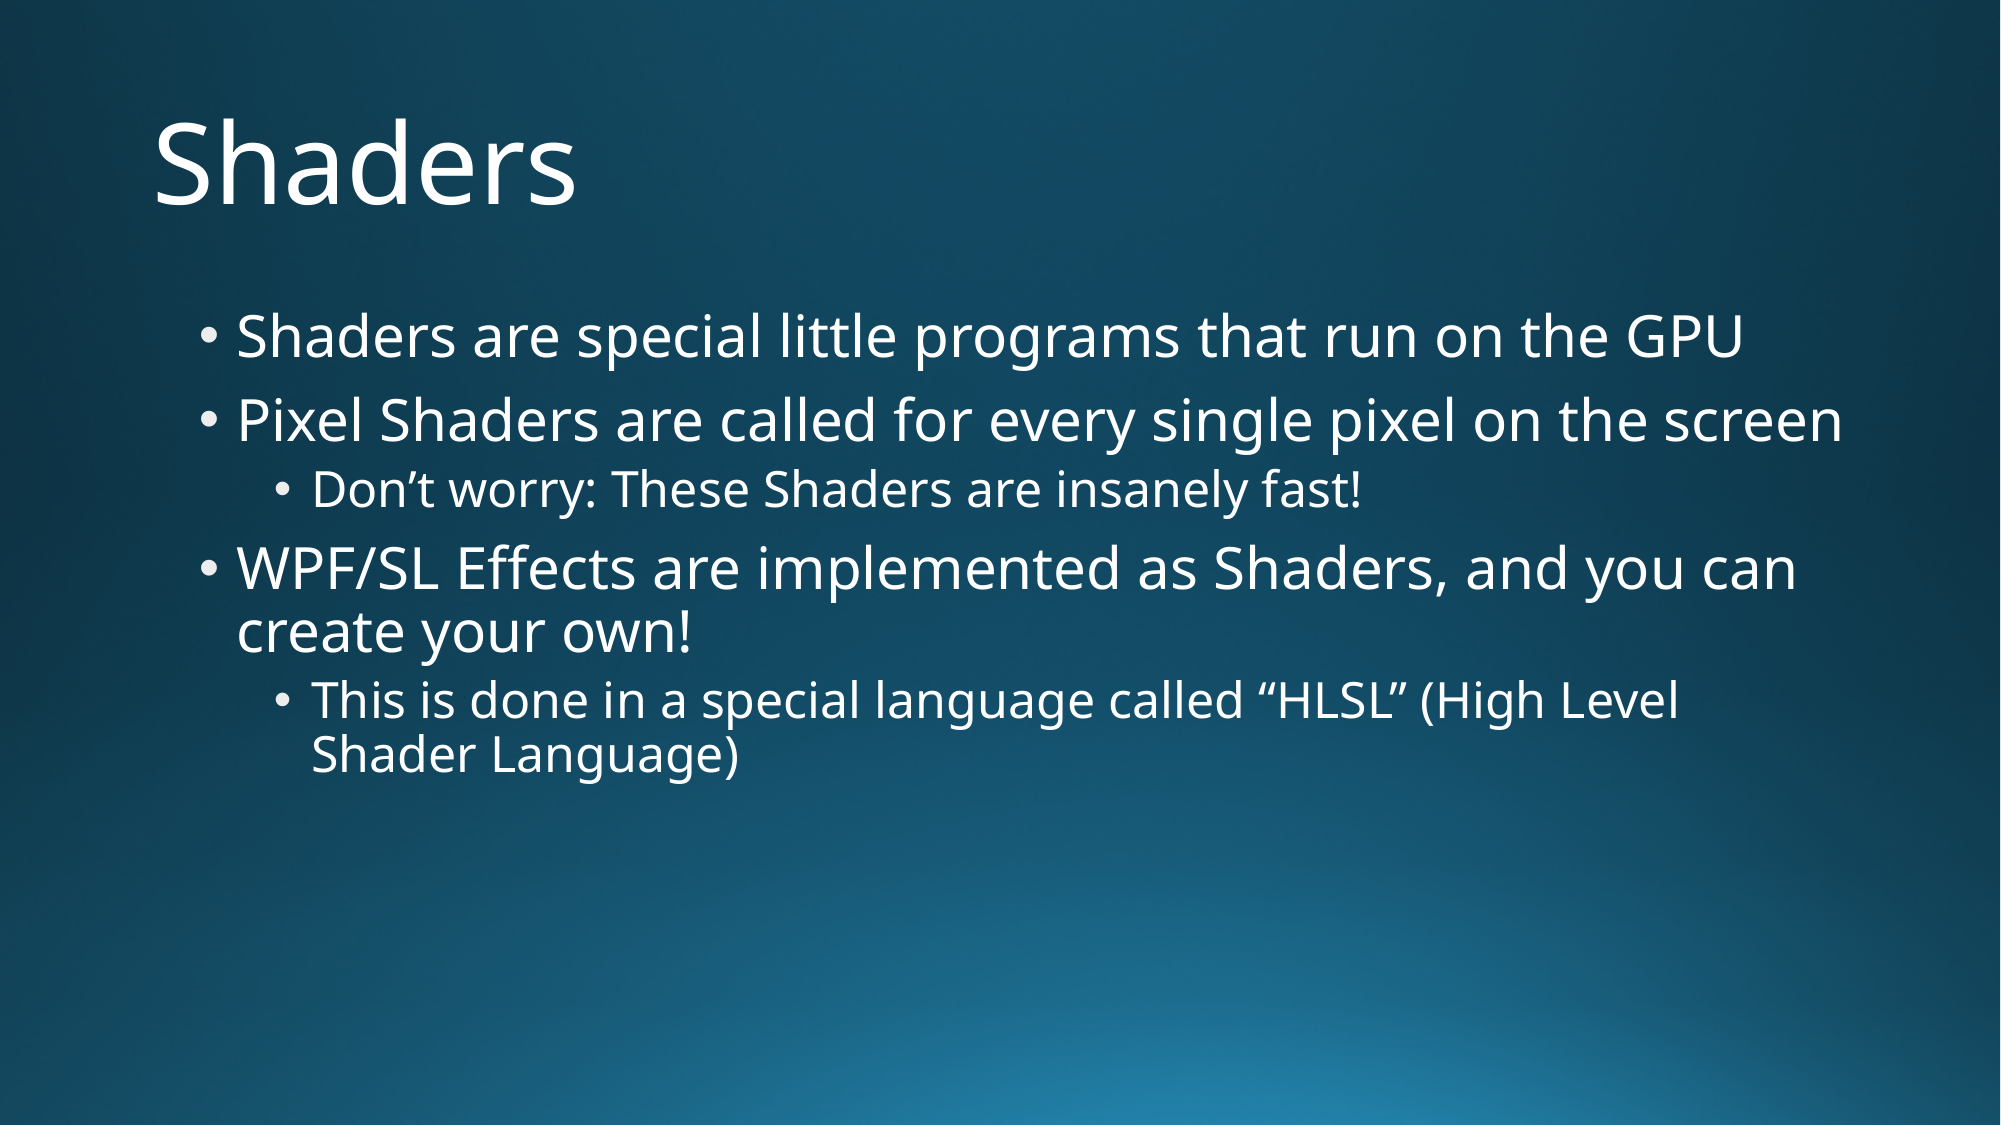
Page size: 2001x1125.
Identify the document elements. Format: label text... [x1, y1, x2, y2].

picture [0, 0, 2001, 1125]
list Shaders are special little programs that run on the GPU Pixel Shaders are called for every single pixel on the screen Don’t worry: These Shaders are insanely fast! WPF/SL Effects are implemented as Shaders, and you can create your own! This is done in a special language called “HLSL” (High Level Shader Language) [183, 299, 1863, 1014]
title Shaders [137, 59, 1863, 278]
